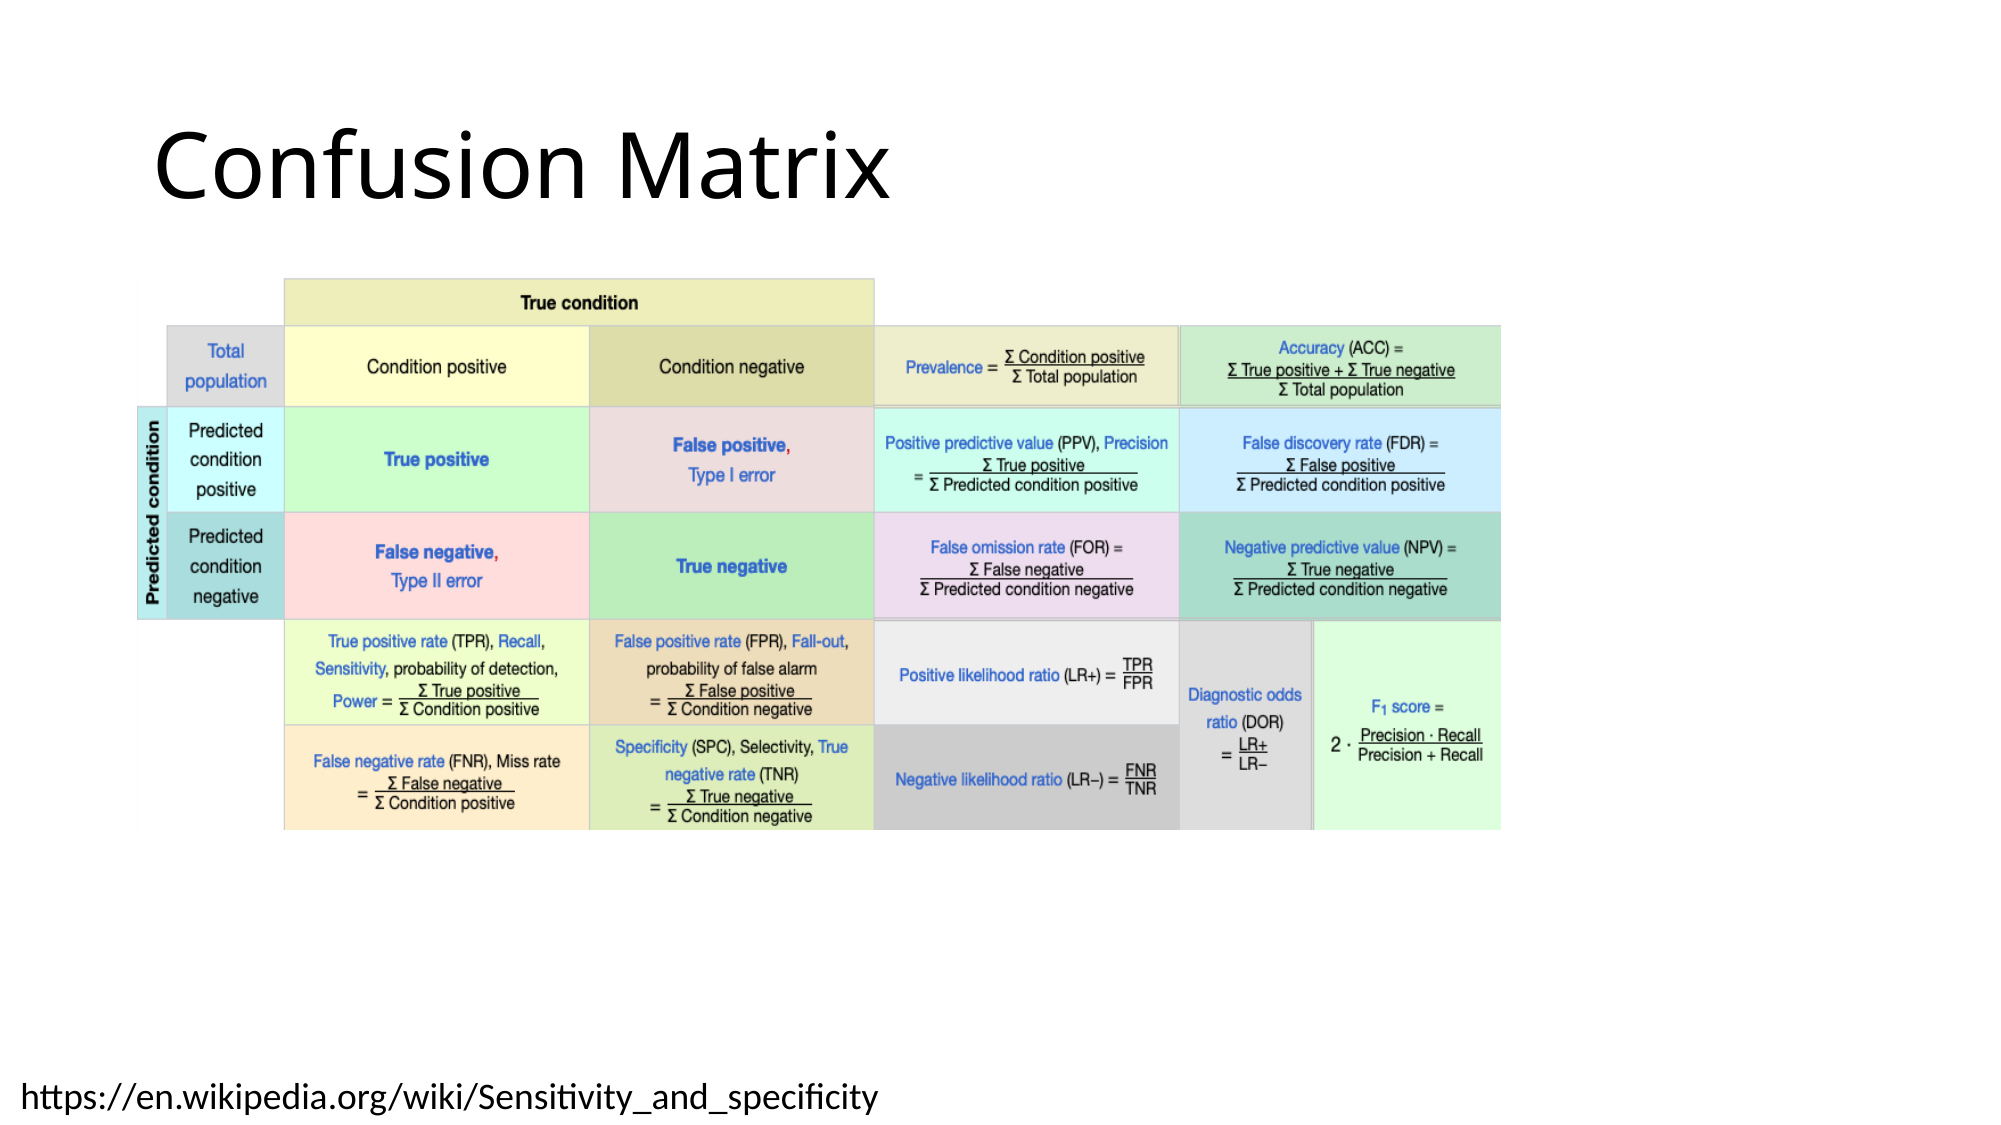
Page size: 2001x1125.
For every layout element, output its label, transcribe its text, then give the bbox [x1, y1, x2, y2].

title Confusion Matrix [137, 59, 1863, 278]
text_box https://en.wikipedia.org/wiki/Sensitivity_and_specificity [5, 1064, 895, 1125]
picture [137, 277, 1501, 830]
